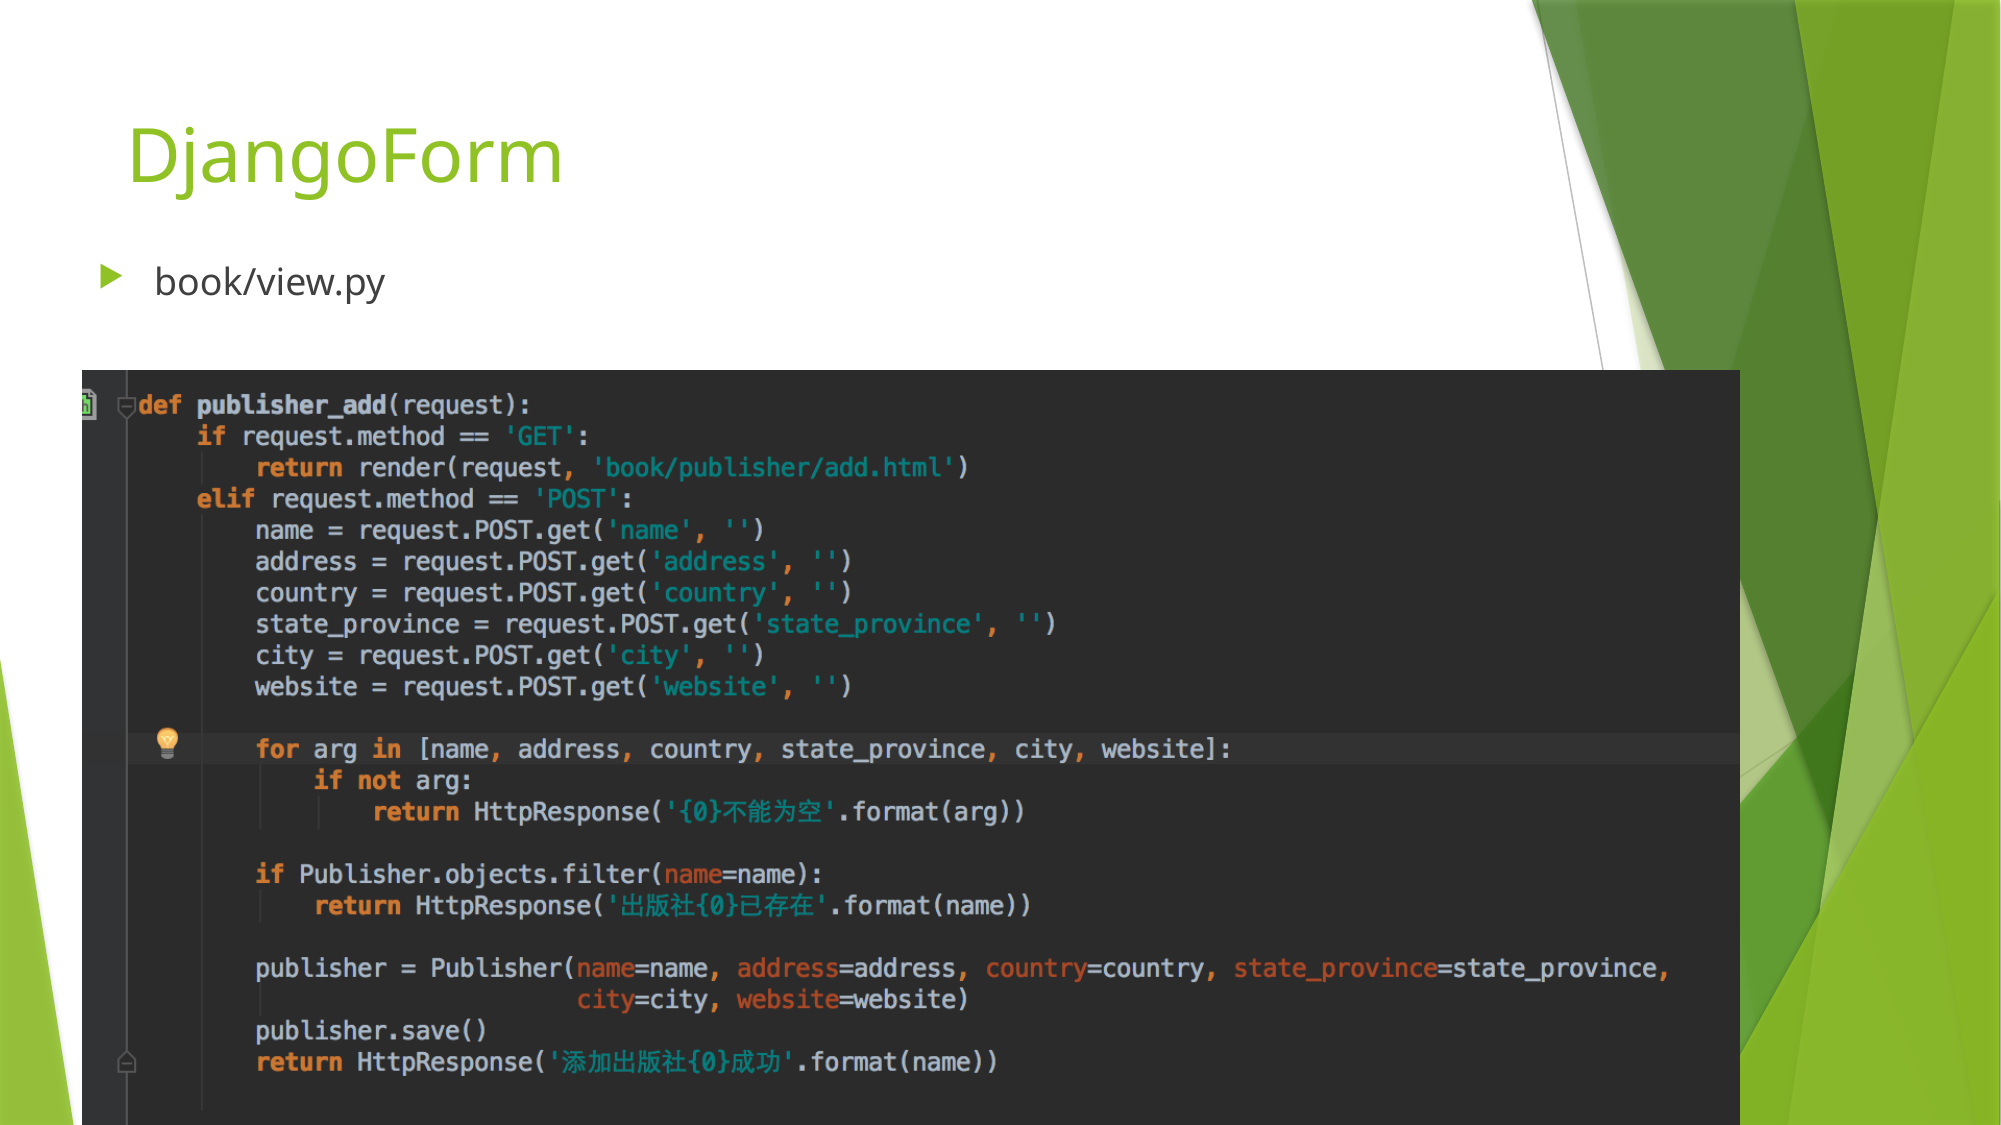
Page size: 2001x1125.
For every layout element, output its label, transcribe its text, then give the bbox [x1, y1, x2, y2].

picture [82, 370, 1740, 1125]
list book/view.py [82, 250, 1494, 368]
title DjangoForm [111, 99, 1522, 317]
